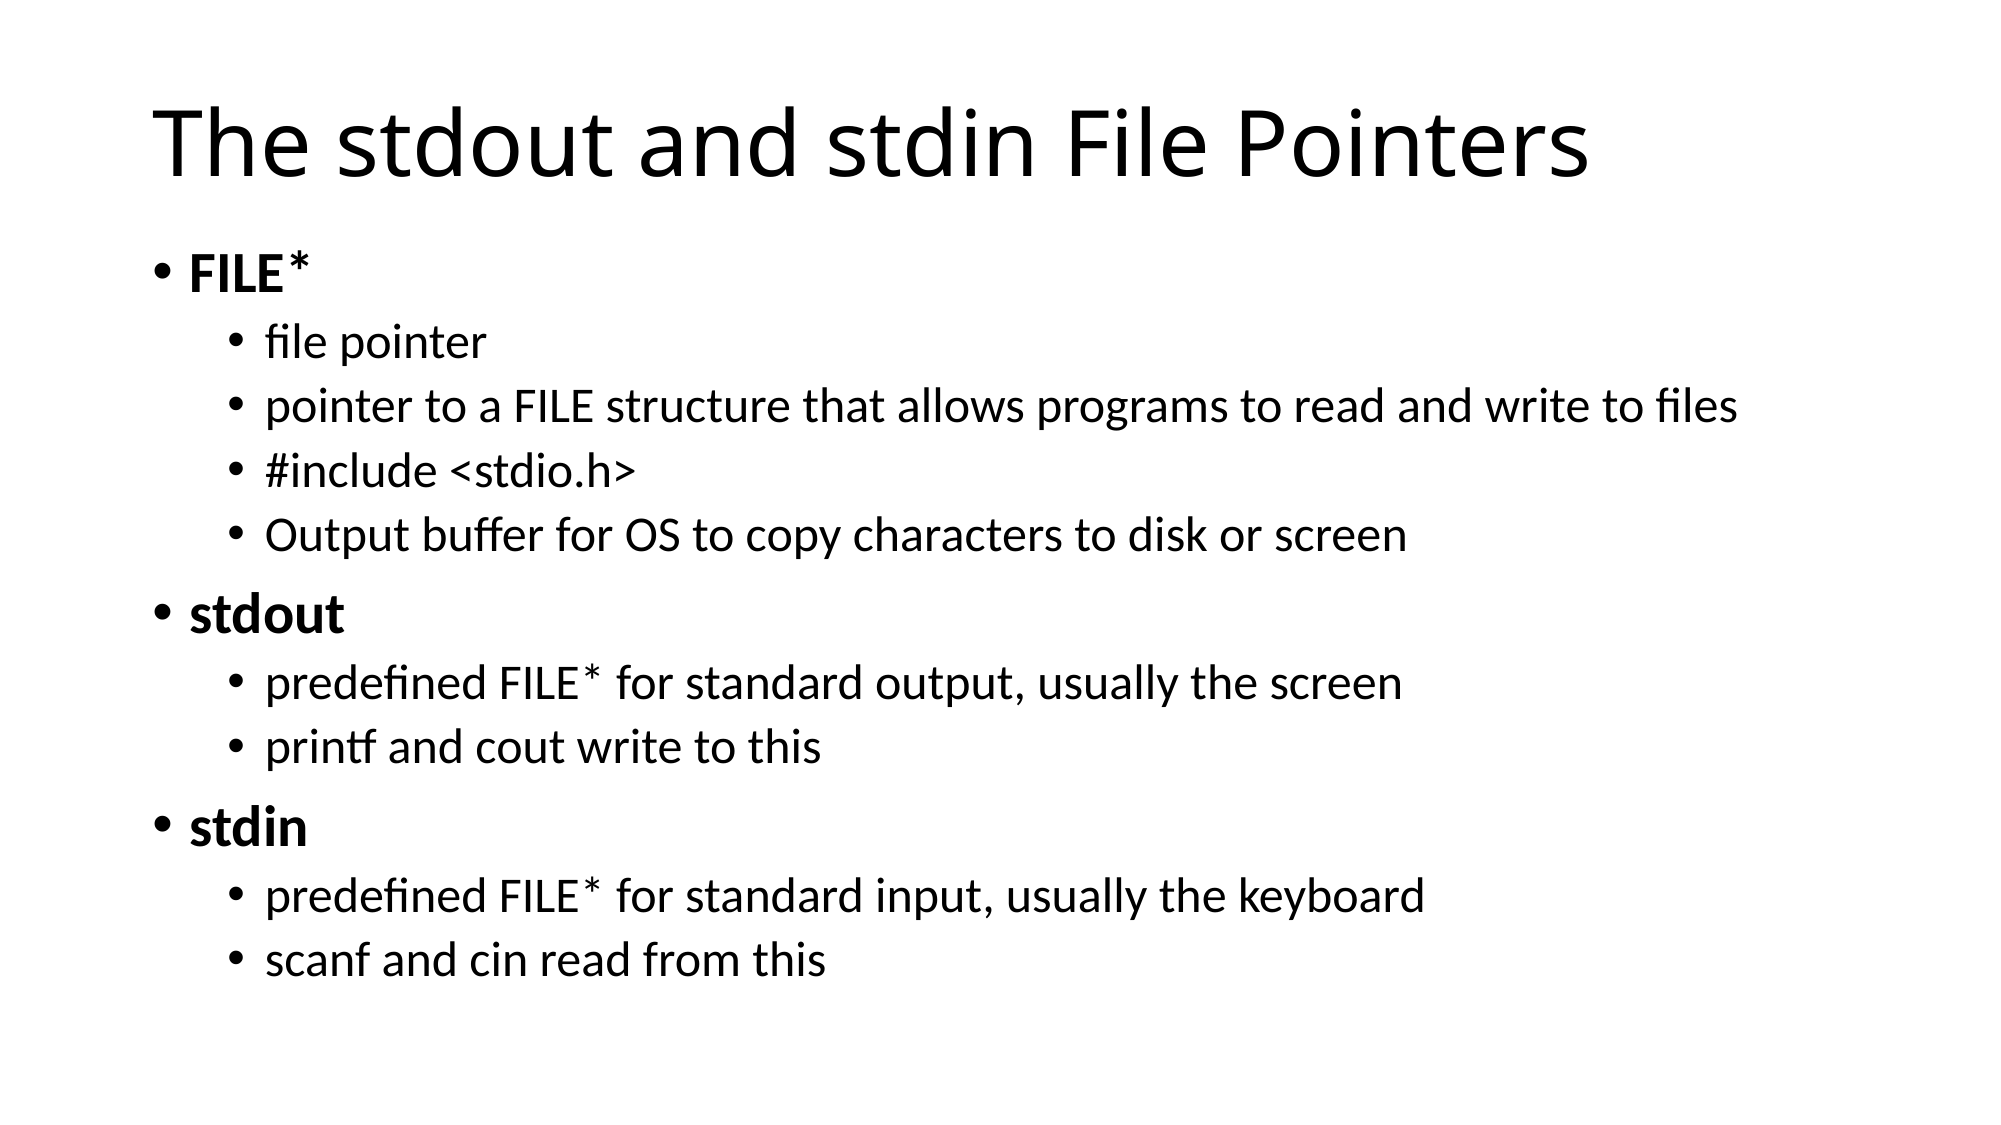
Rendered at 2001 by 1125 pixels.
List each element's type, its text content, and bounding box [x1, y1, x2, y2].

title The stdout and stdin File Pointers [137, 59, 1863, 234]
list FILE* file pointer pointer to a FILE structure that allows programs to read and write to files #include <stdio.h> Output buffer for OS to copy characters to disk or screen stdout predefined FILE* for standard output, usually the screen printf and cout write to this stdin predefined FILE* for standard input, usually the keyboard scanf and cin read from this [137, 234, 1863, 1014]
